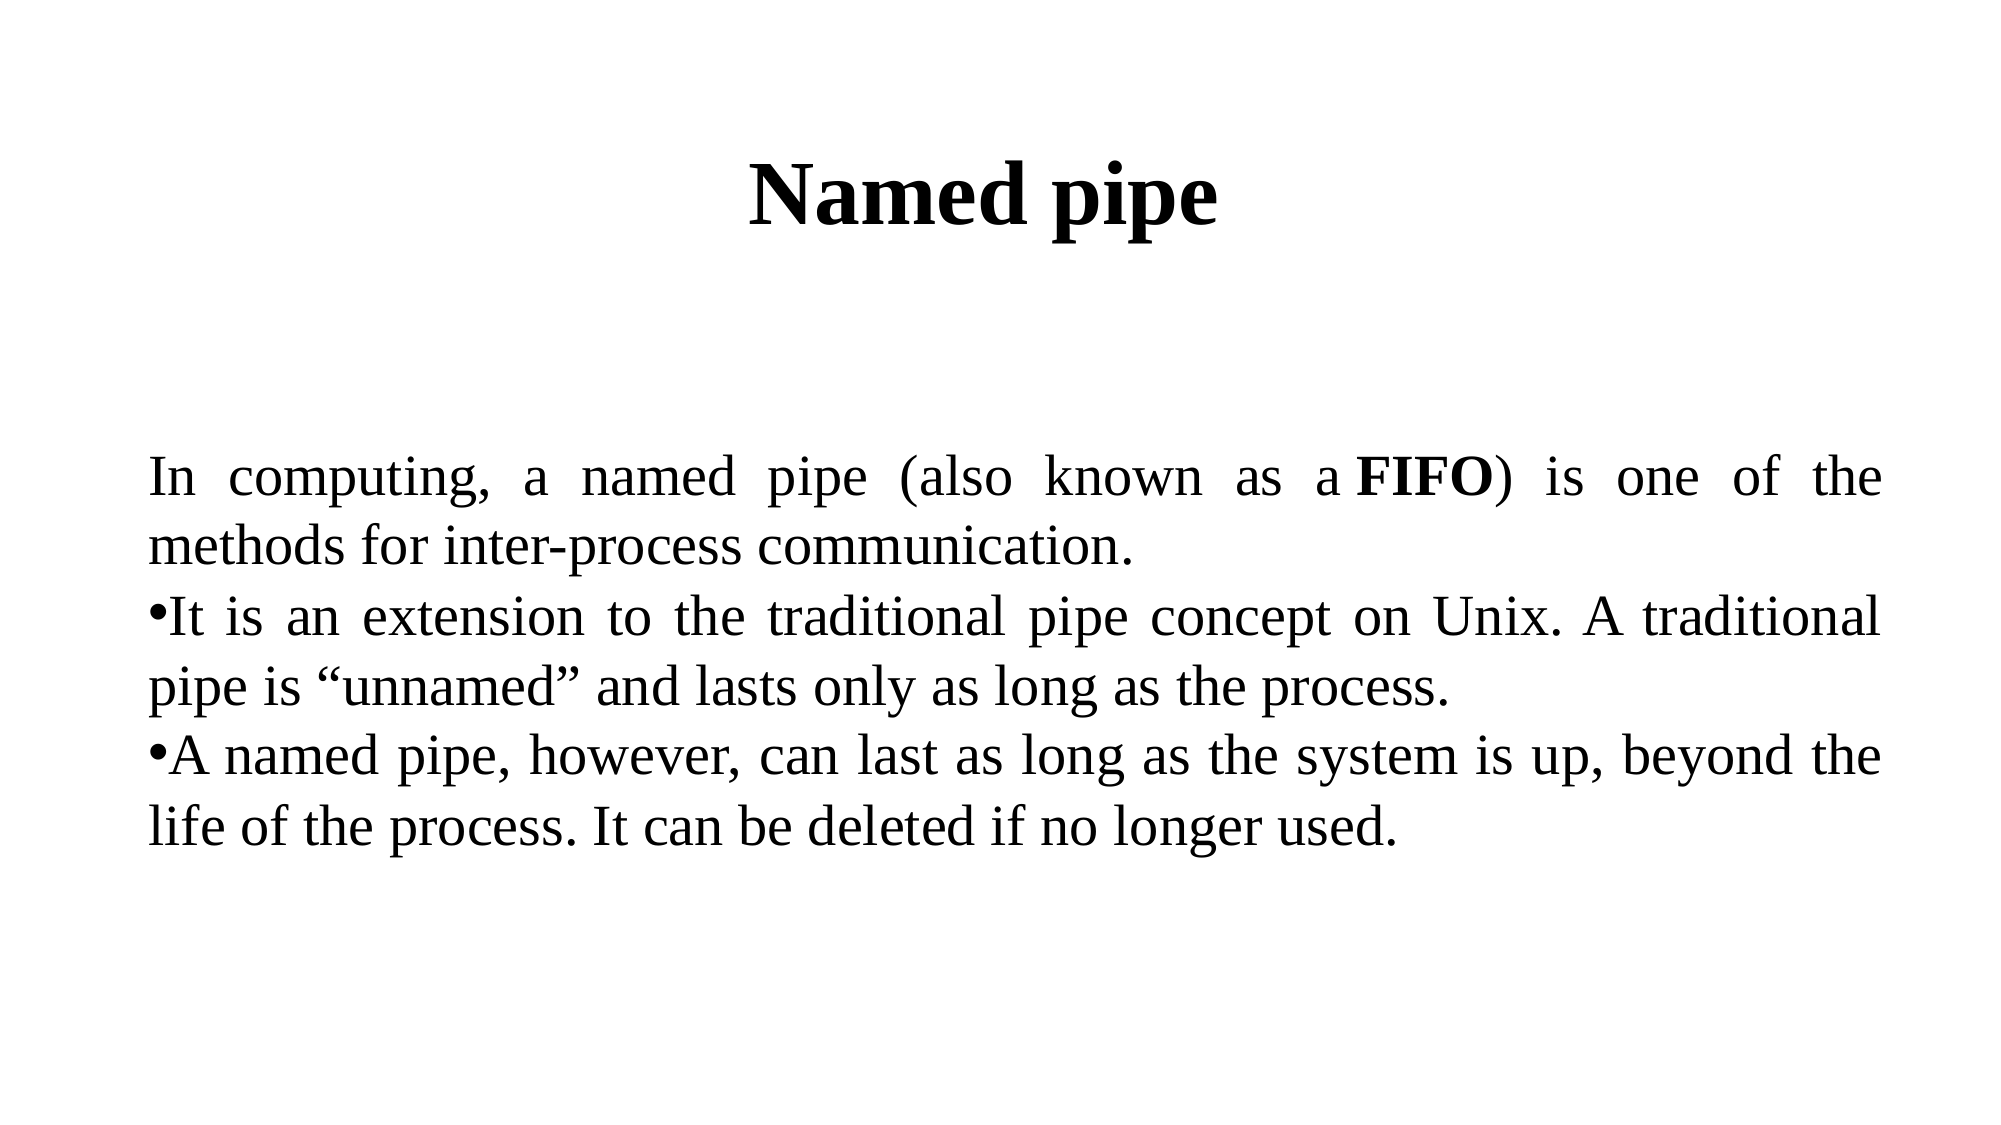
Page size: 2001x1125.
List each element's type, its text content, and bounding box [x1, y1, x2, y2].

text_box In computing, a named pipe (also known as a FIFO) is one of the methods for inter-process communication. It is an extension to the traditional pipe concept on Unix. A traditional pipe is “unnamed” and lasts only as long as the process. A named pipe, however, can last as long as the system is up, beyond the life of the process. It can be deleted if no longer used. [133, 429, 1899, 864]
text_box Named pipe [315, 125, 1654, 251]
